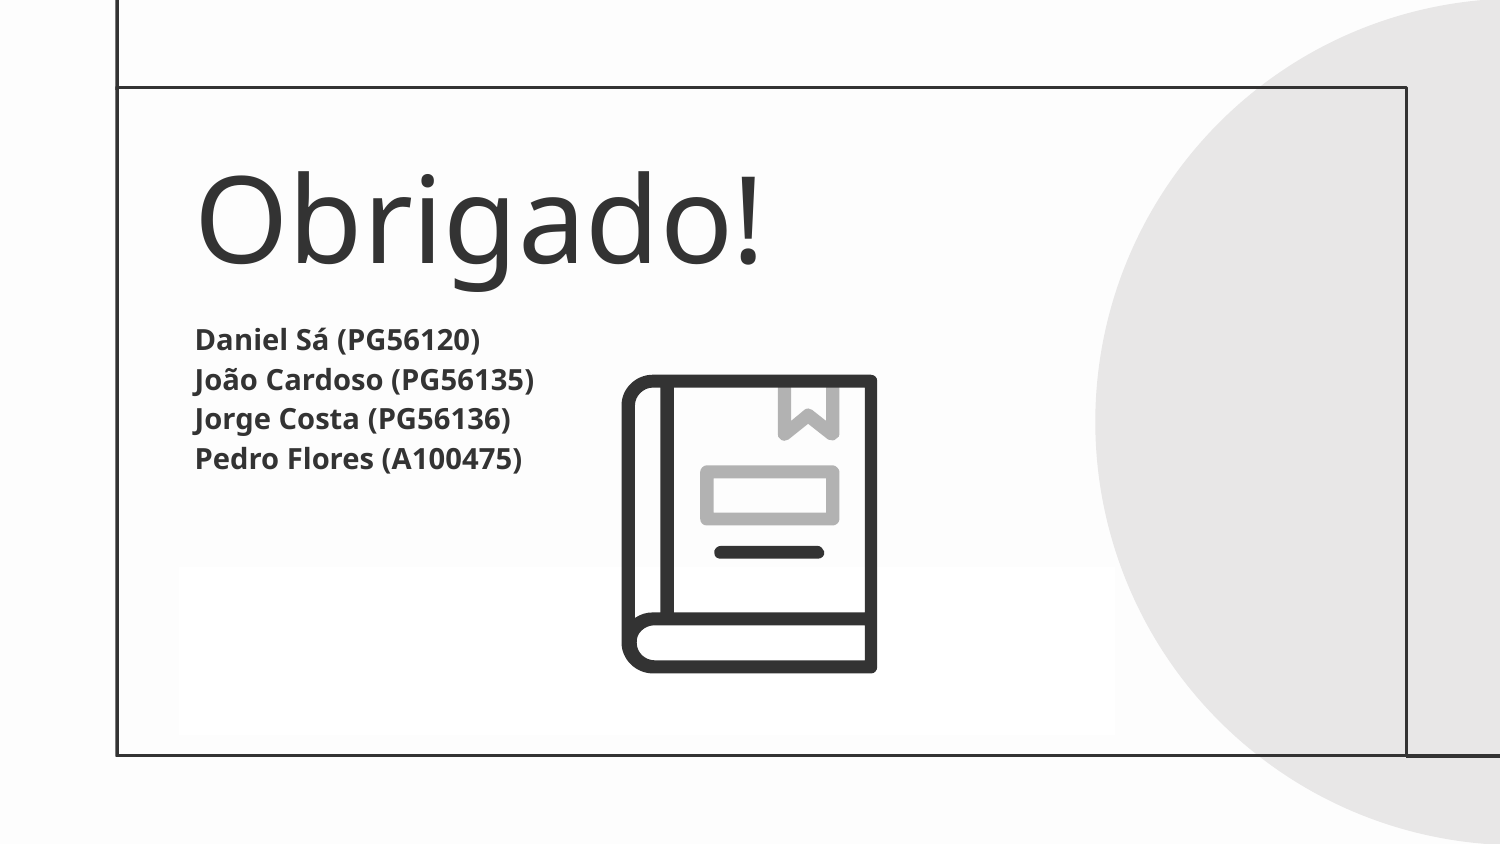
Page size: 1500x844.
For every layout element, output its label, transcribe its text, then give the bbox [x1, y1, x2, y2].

title Obrigado! [179, 127, 910, 300]
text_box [621, 374, 878, 674]
subtitle Daniel Sá (PG56120) João Cardoso (PG56135) Jorge Costa (PG56136) Pedro Flores (A100475) [179, 300, 910, 502]
text_box [175, 563, 1119, 739]
